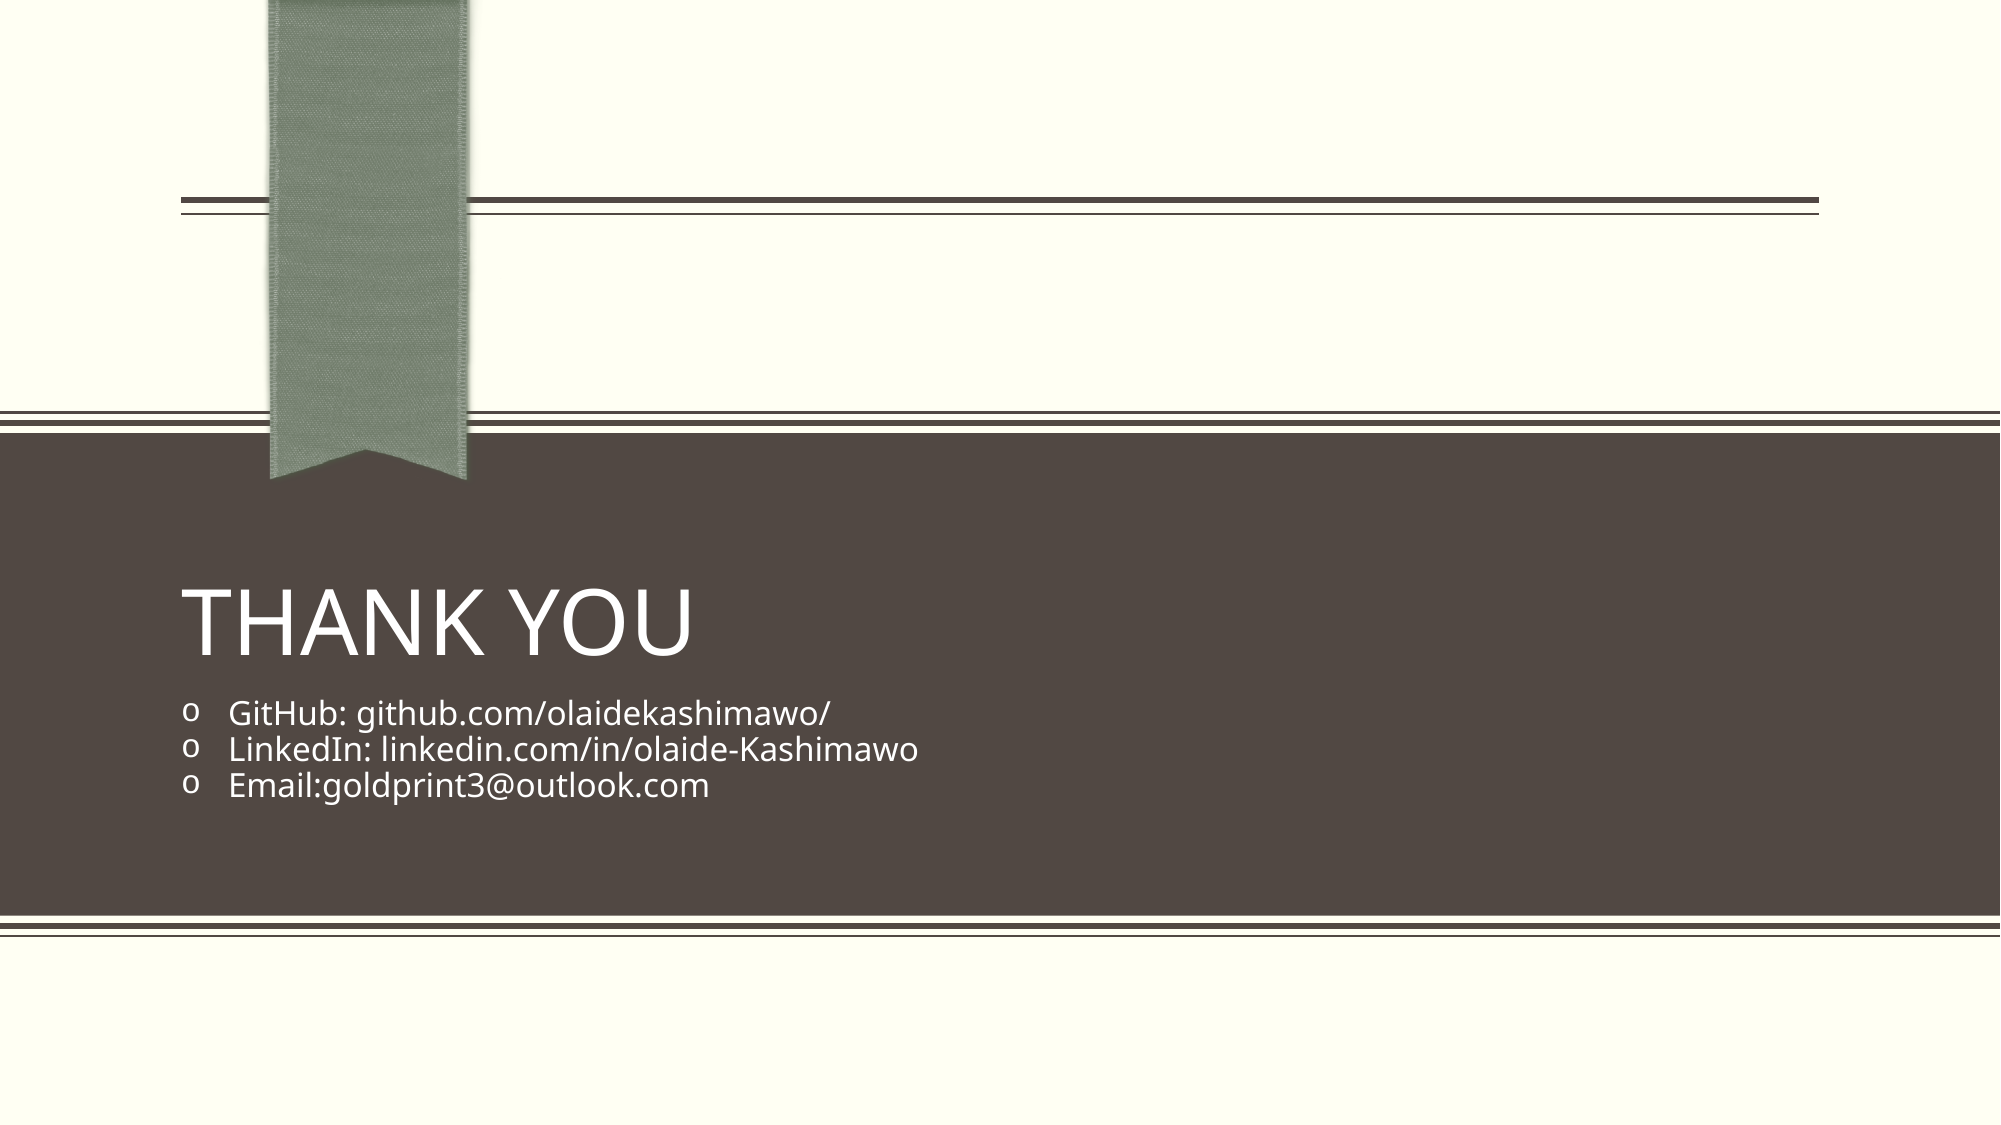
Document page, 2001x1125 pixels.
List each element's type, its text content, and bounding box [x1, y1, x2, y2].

list GitHub: github.com/olaidekashimawo/ LinkedIn: linkedin.com/in/olaide-Kashimawo Email:goldprint3@outlook.com [181, 689, 1834, 839]
title Thank you [181, 487, 1834, 689]
